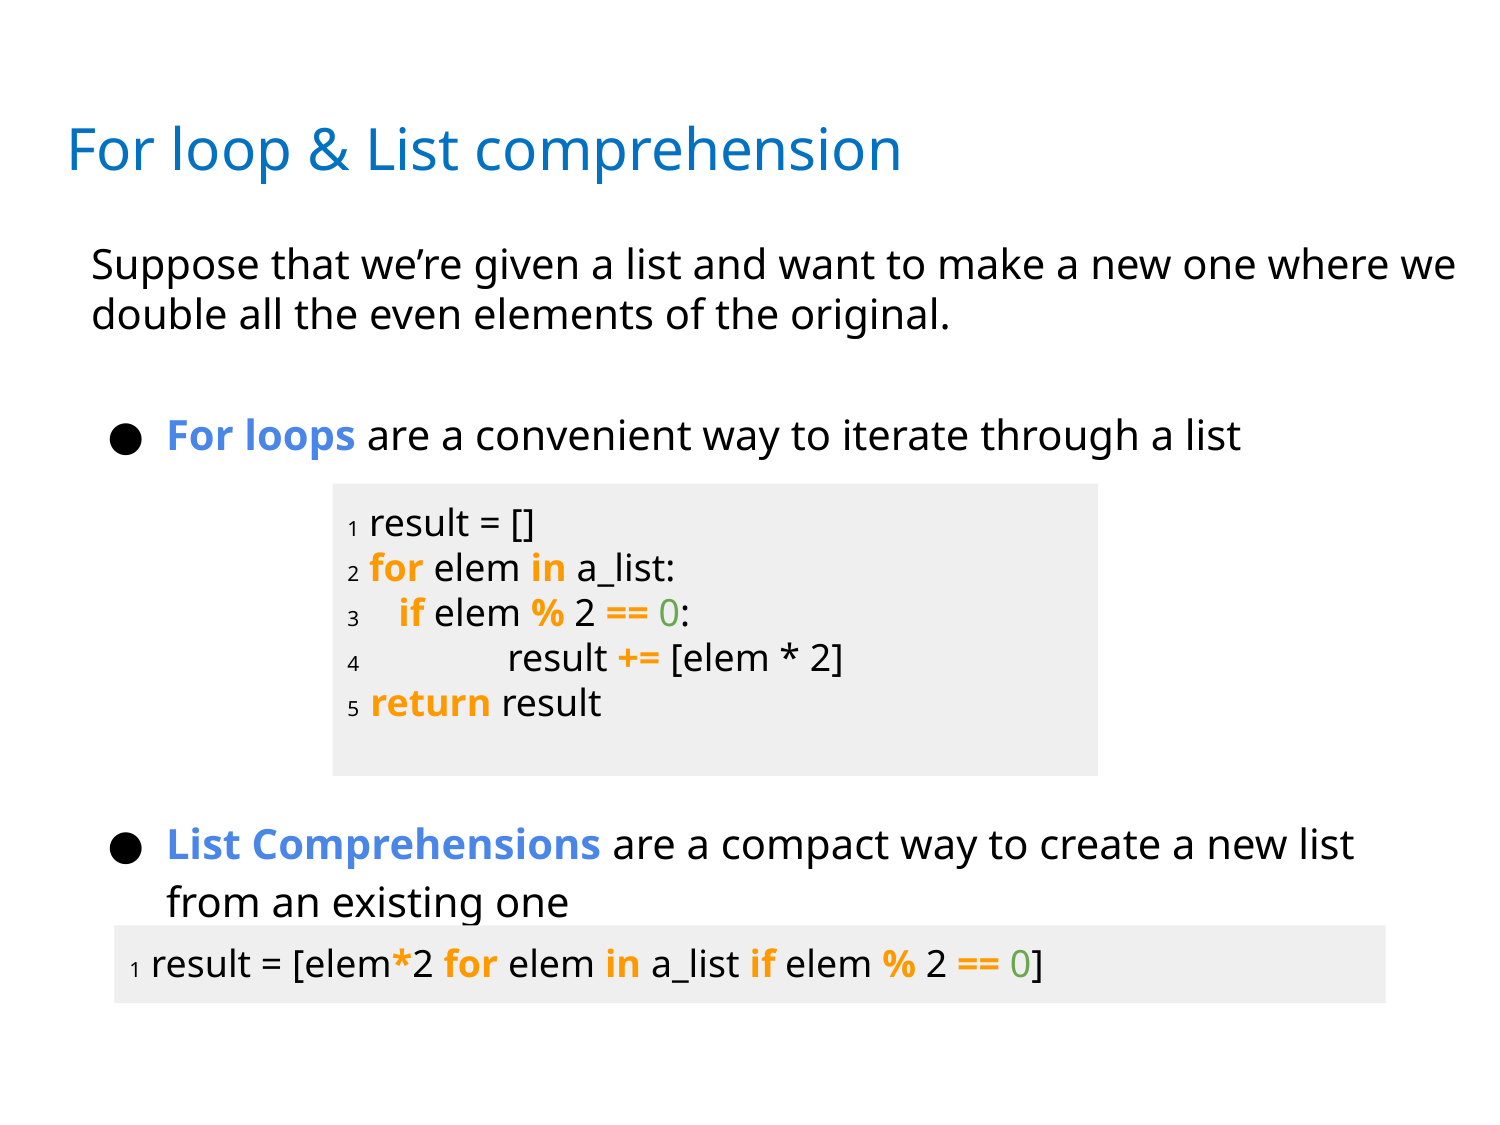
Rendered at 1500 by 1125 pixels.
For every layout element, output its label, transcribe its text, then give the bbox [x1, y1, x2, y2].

list List Comprehensions are a compact way to create a new list from an existing one [76, 795, 1393, 893]
text_box 1 result = [elem*2 for elem in a_list if elem % 2 == 0] [114, 925, 1386, 1004]
text_box Suppose that we’re given a list and want to make a new one where we double all the even elements of the original. [76, 222, 1500, 402]
text_box 1 result = [] 2 for elem in a_list: 3 if elem % 2 == 0: 4 result += [elem * 2] 5 return result [332, 484, 1099, 776]
list For loops are a convenient way to iterate through a list [76, 402, 1474, 484]
title For loop & List comprehension [51, 97, 1449, 223]
